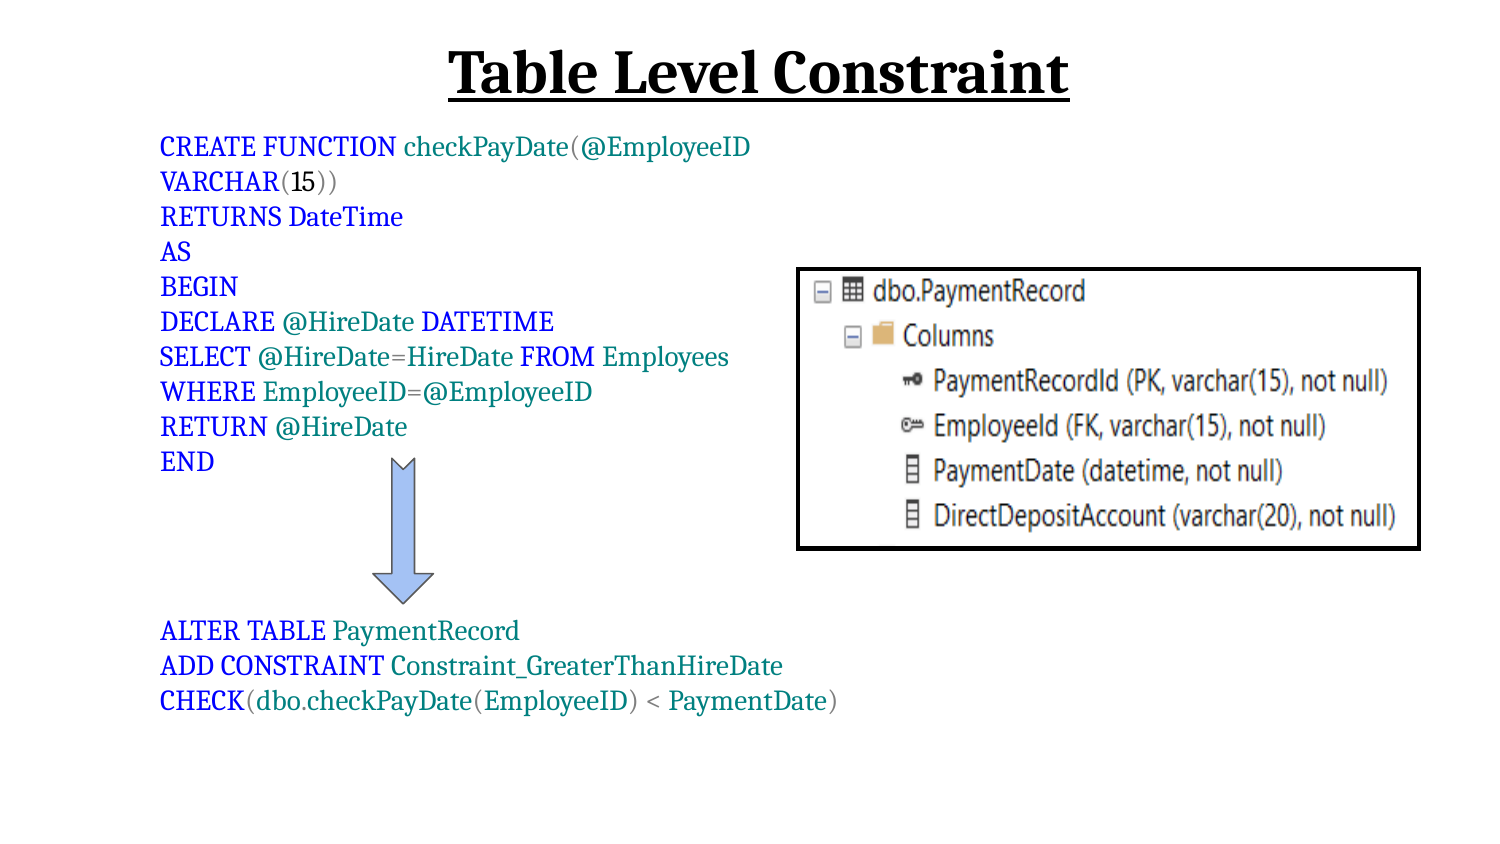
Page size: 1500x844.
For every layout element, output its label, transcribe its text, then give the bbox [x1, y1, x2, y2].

title Table Level Constraint [433, 24, 1500, 188]
picture [800, 271, 1417, 547]
text_box [372, 458, 434, 603]
text_box ALTER TABLE PaymentRecord ADD CONSTRAINT Constraint_GreaterThanHireDate CHECK(dbo.checkPayDate(EmployeeID) < PaymentDate) [145, 603, 896, 724]
text_box CREATE FUNCTION checkPayDate(@EmployeeID VARCHAR(15)) RETURNS DateTime AS BEGIN DECLARE @HireDate DATETIME SELECT @HireDate=HireDate FROM Employees WHERE EmployeeID=@EmployeeID RETURN @HireDate END [145, 120, 896, 485]
